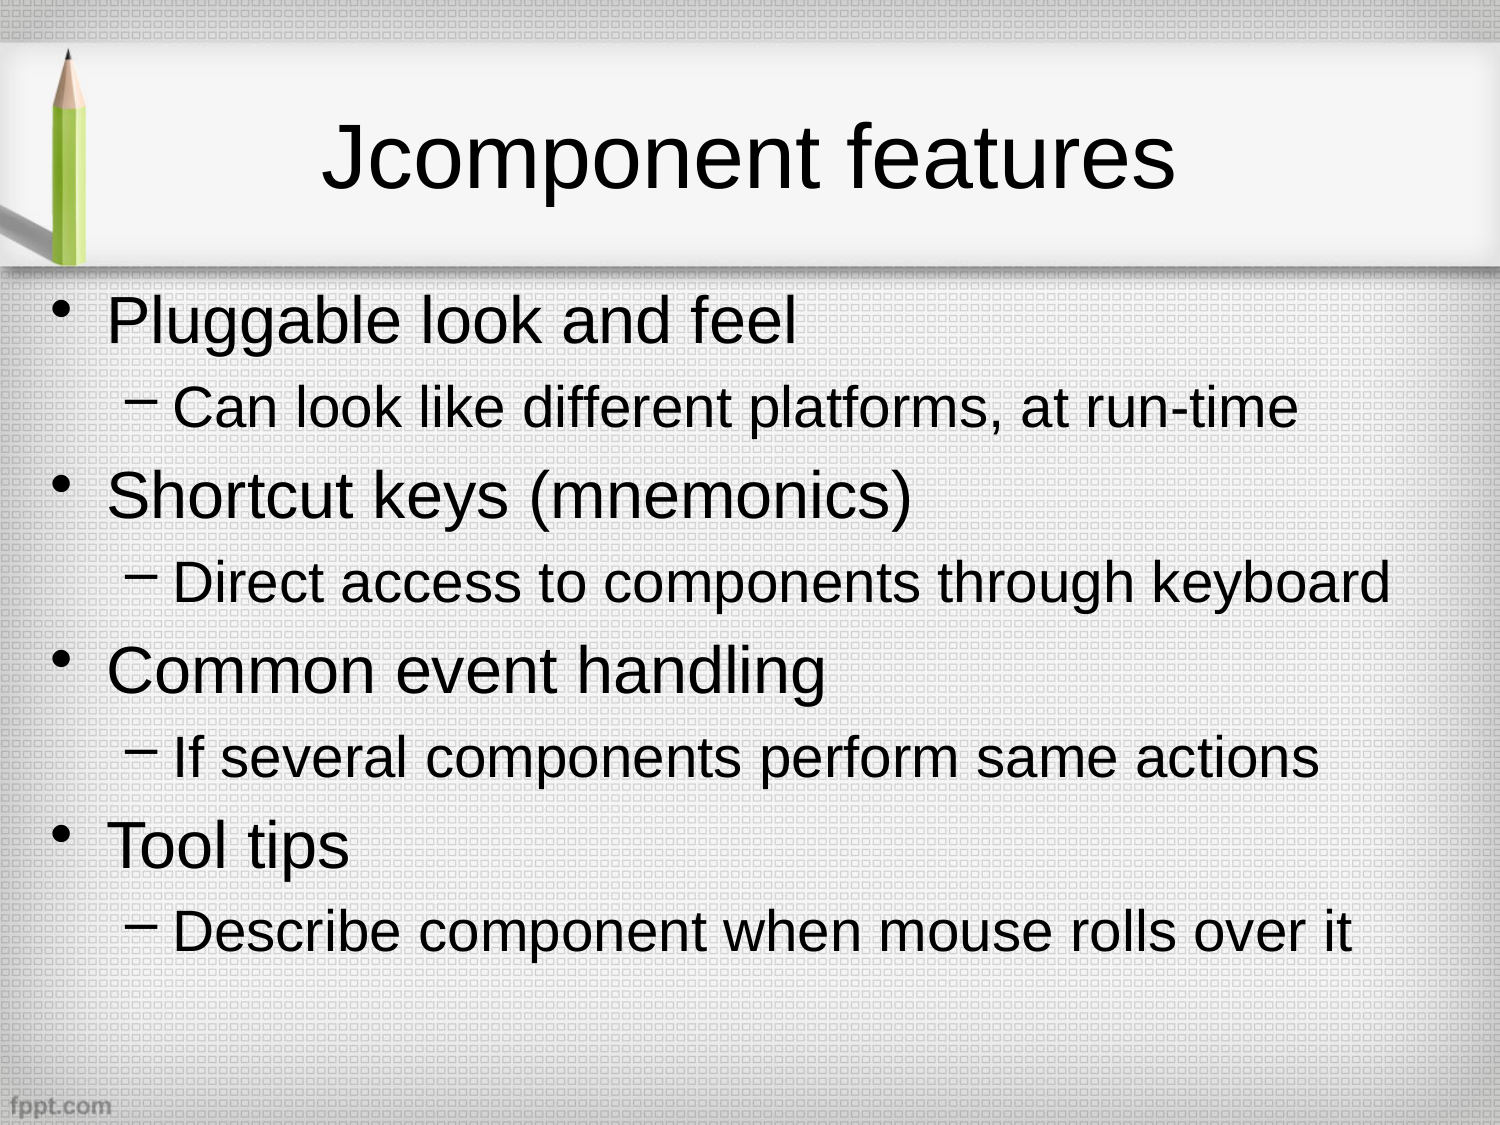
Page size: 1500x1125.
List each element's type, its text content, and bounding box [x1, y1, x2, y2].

picture [0, 0, 1500, 1125]
list Pluggable look and feel Can look like different platforms, at run-time Shortcut keys (mnemonics) Direct access to components through keyboard Common event handling If several components perform same actions Tool tips Describe component when mouse rolls over it [34, 269, 1466, 1091]
title Jcomponent features [34, 103, 1466, 200]
